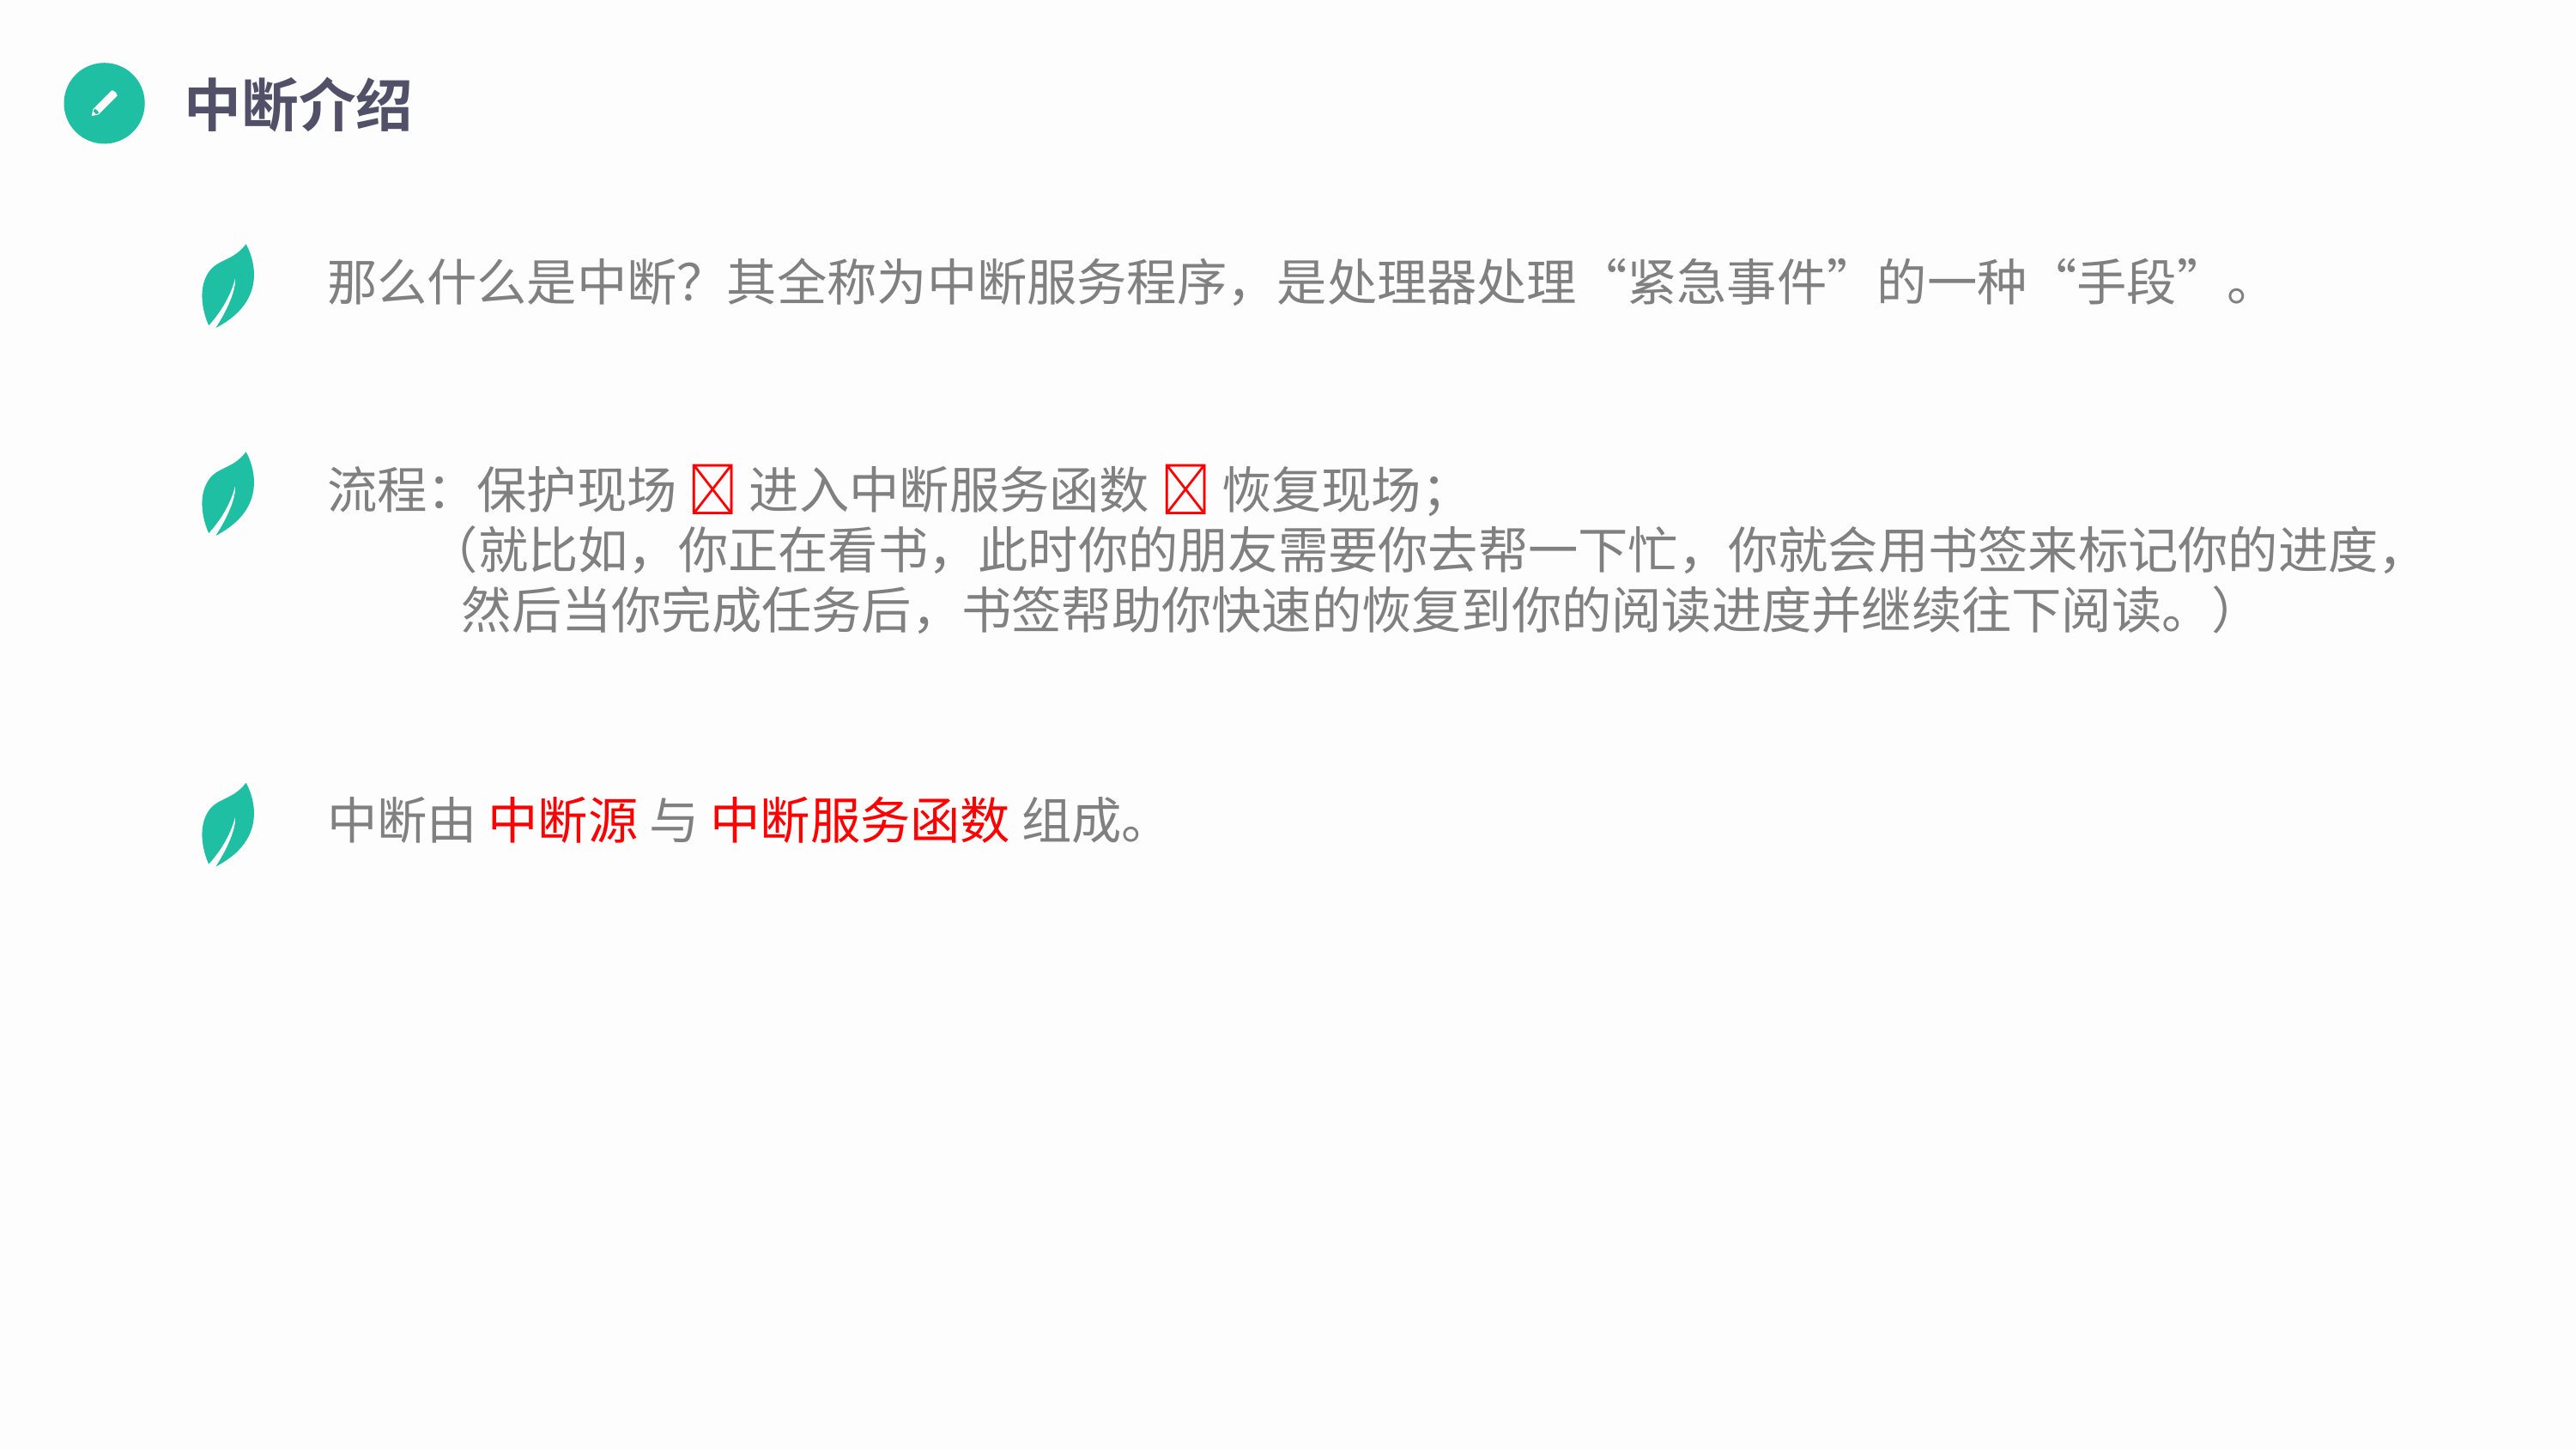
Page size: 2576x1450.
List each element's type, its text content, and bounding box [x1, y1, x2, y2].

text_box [64, 63, 145, 144]
text_box 流程：保护现场  进入中断服务函数  恢复现场； （就比如，你正在看书，此时你的朋友需要你去帮一下忙，你就会用书签来标记你的进度， 然后当你完成任务后，书签帮助你快速的恢复到你的阅读进度并继续往下阅读。） [314, 452, 2555, 646]
text_box [202, 782, 254, 867]
text_box [202, 244, 254, 328]
text_box 中断由 中断源 与 中断服务函数 组成。 [314, 782, 1765, 856]
text_box 那么什么是中断？其全称为中断服务程序，是处理器处理“紧急事件”的一种“手段”。 [314, 244, 2373, 318]
text_box 中断介绍 [171, 63, 1019, 144]
text_box [202, 452, 254, 536]
